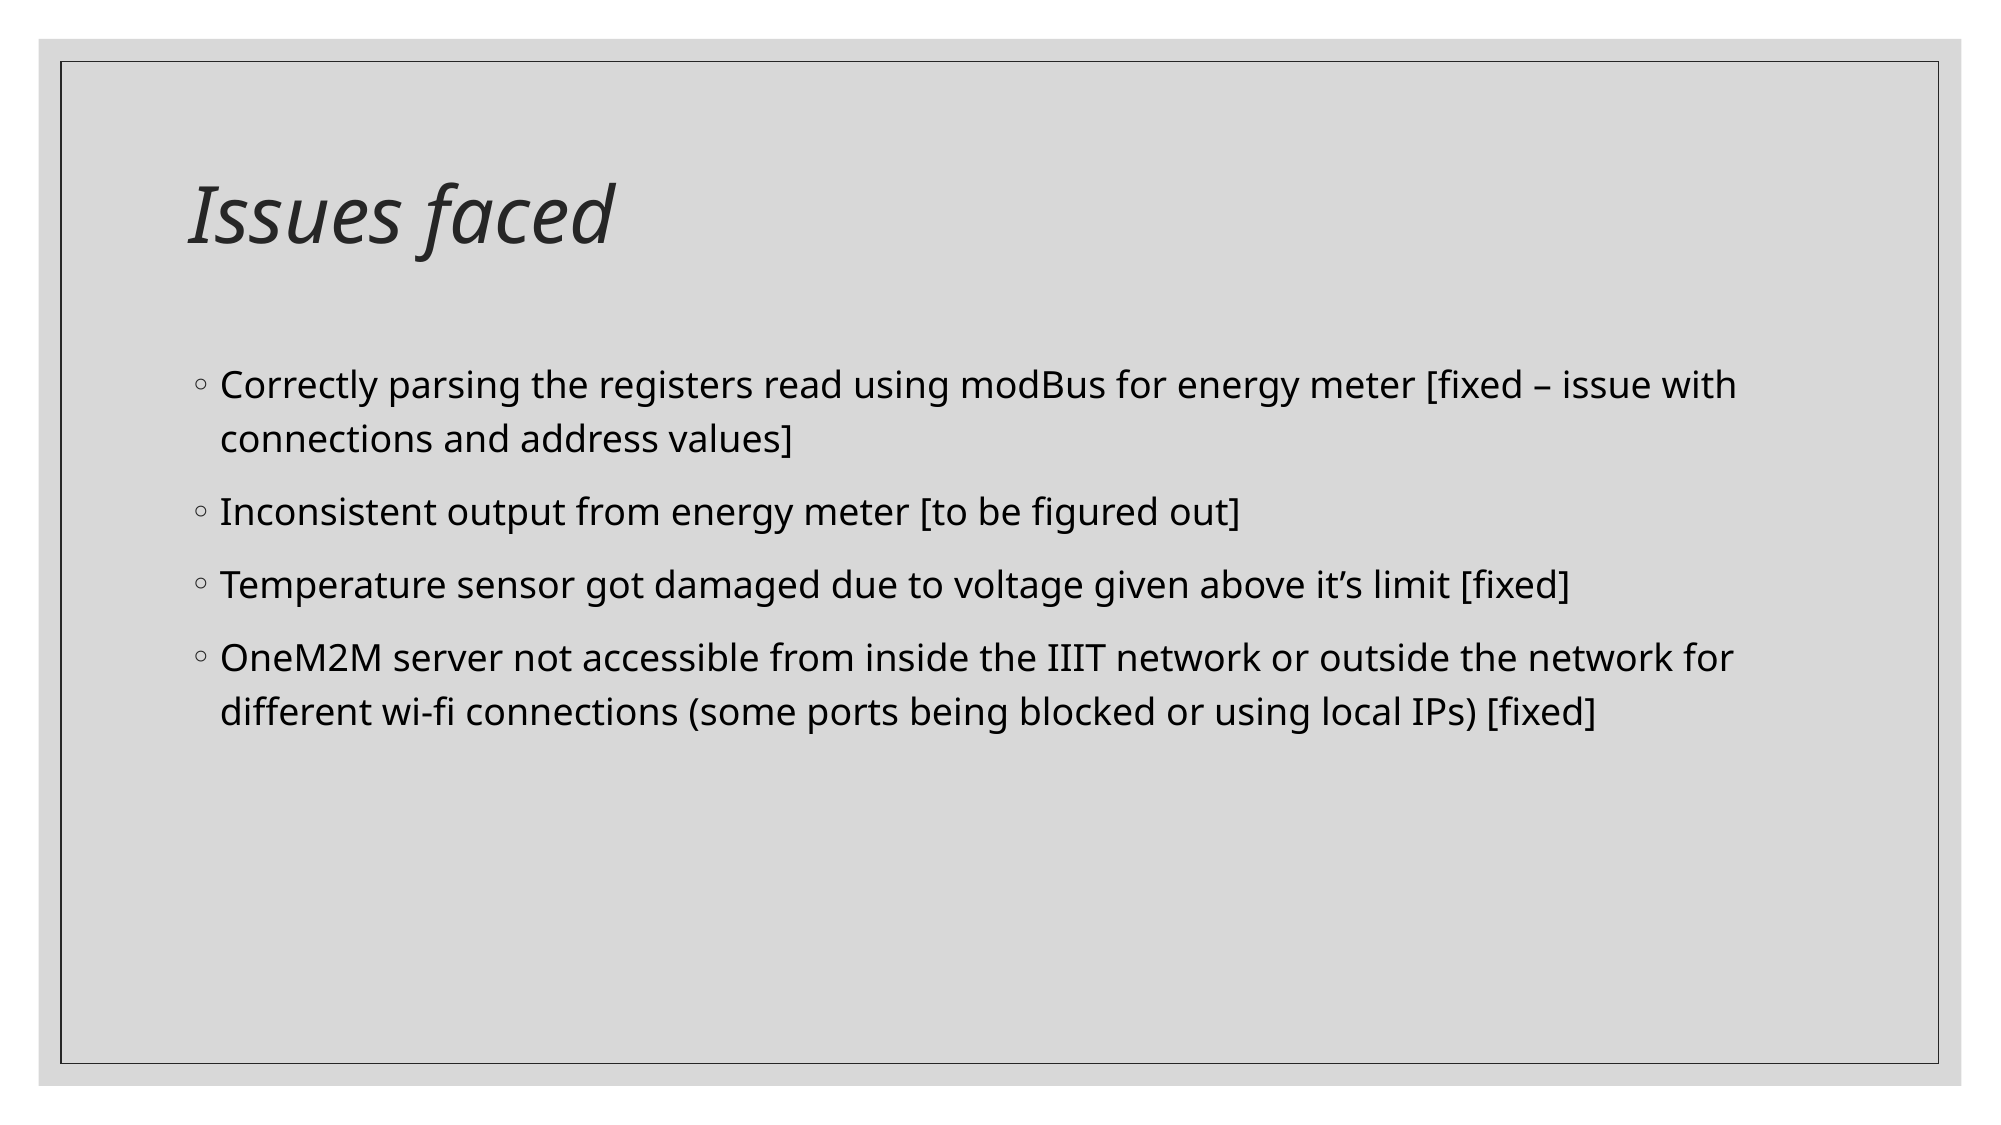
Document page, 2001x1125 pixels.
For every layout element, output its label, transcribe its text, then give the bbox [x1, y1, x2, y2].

list Correctly parsing the registers read using modBus for energy meter [fixed – issue with connections and address values] Inconsistent output from energy meter [to be figured out] Temperature sensor got damaged due to voltage given above it’s limit [fixed] OneM2M server not accessible from inside the IIIT network or outside the network for different wi-fi connections (some ports being blocked or using local IPs) [fixed] [174, 345, 1825, 977]
title Issues faced [174, 105, 1825, 331]
